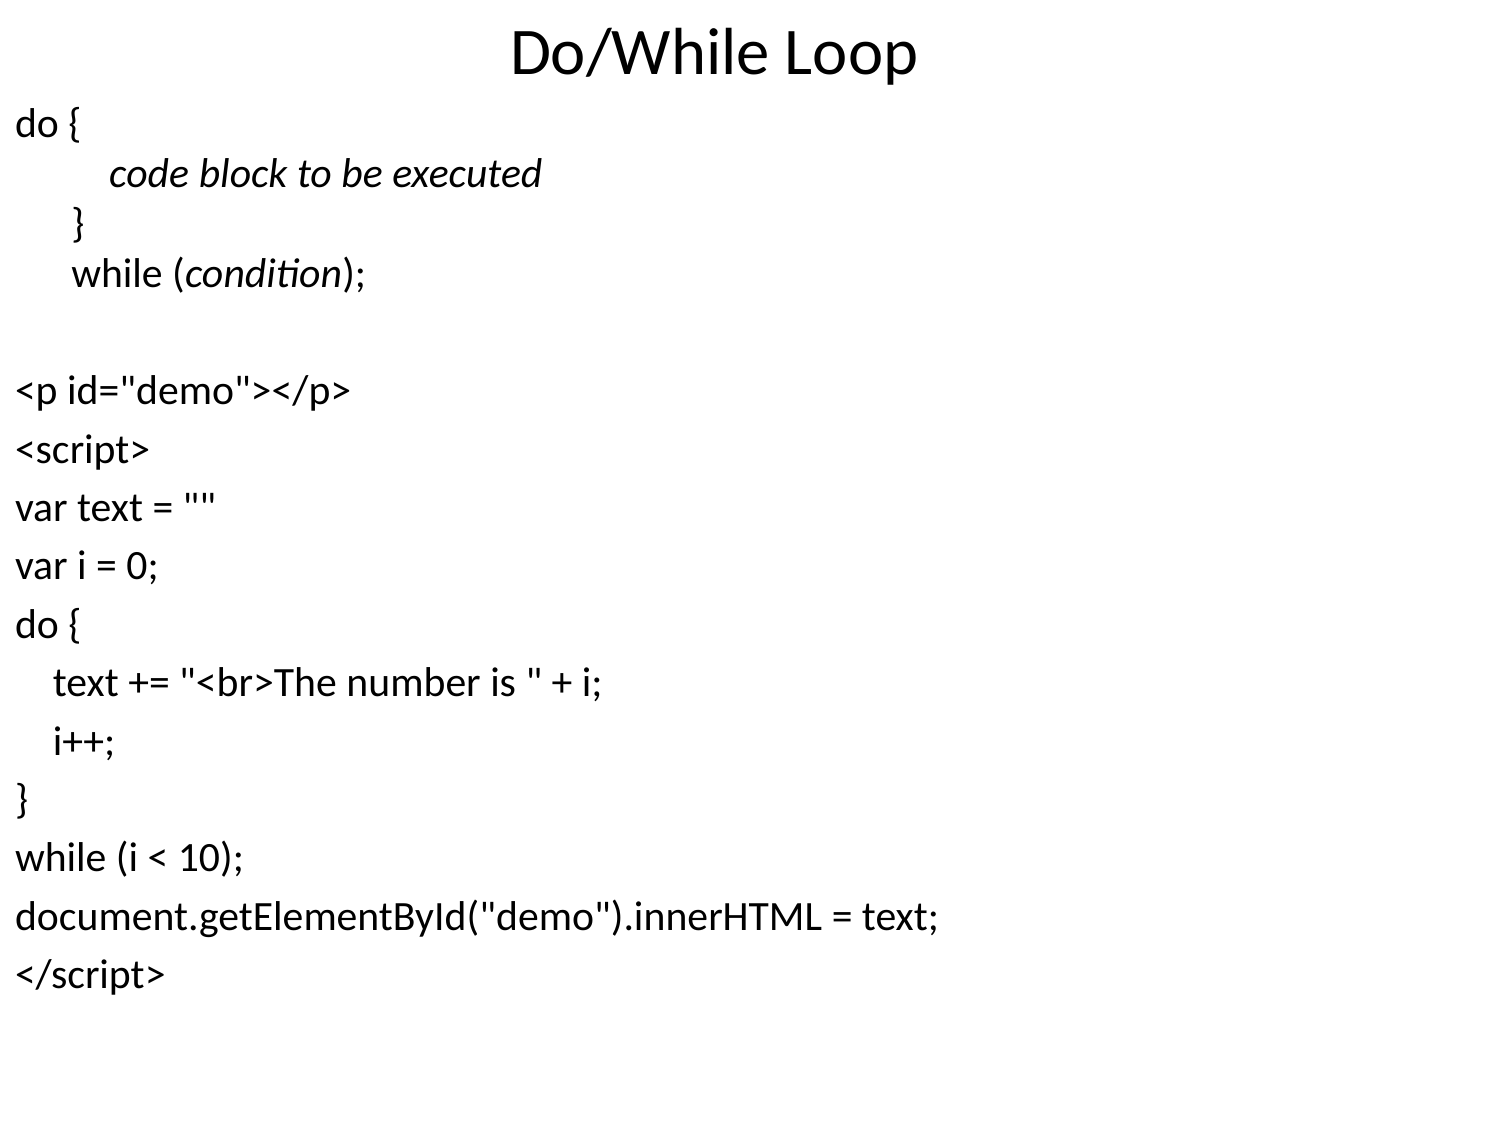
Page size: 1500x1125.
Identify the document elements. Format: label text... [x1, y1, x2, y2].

list Do/While Loop do { code block to be executed } while (condition); <p id="demo"></p> <script> var text = "" var i = 0; do { text += "<br>The number is " + i; i++; } while (i < 10); document.getElementById("demo").innerHTML = text; </script> [0, 0, 1500, 1125]
